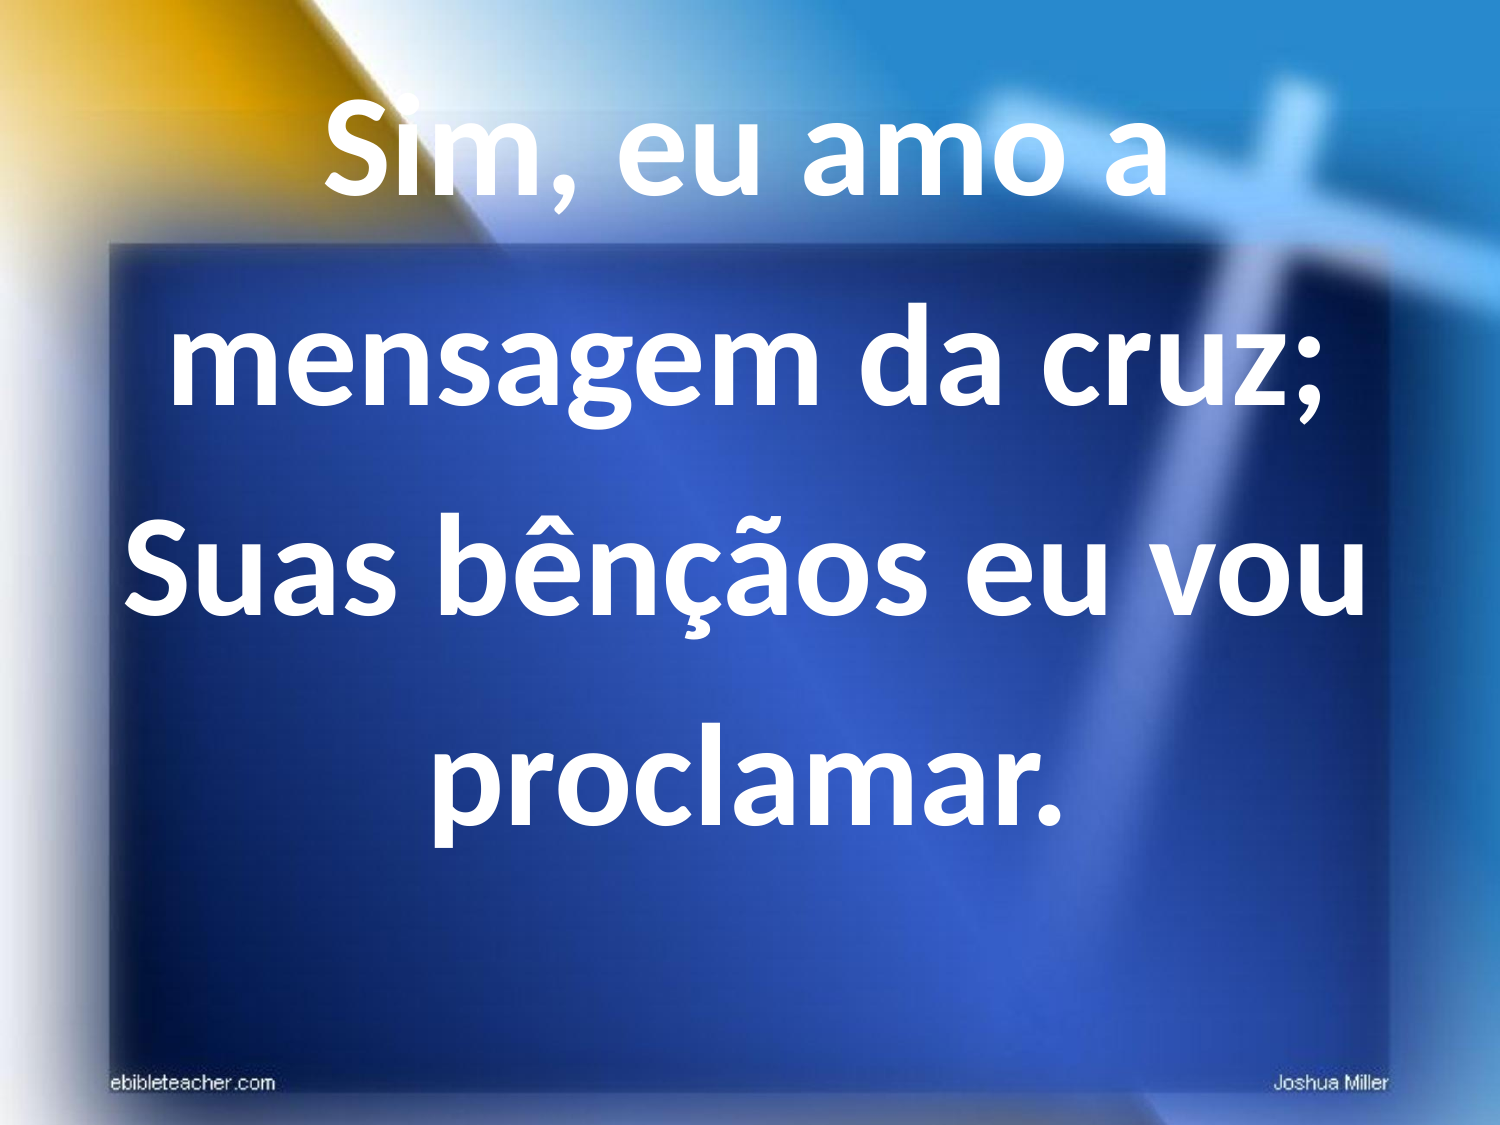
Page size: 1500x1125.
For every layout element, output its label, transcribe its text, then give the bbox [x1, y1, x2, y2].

picture [0, 0, 1500, 1125]
text_box Sim, eu amo a mensagem da cruz; Suas bênçãos eu vou proclamar. [29, 7, 1467, 1037]
